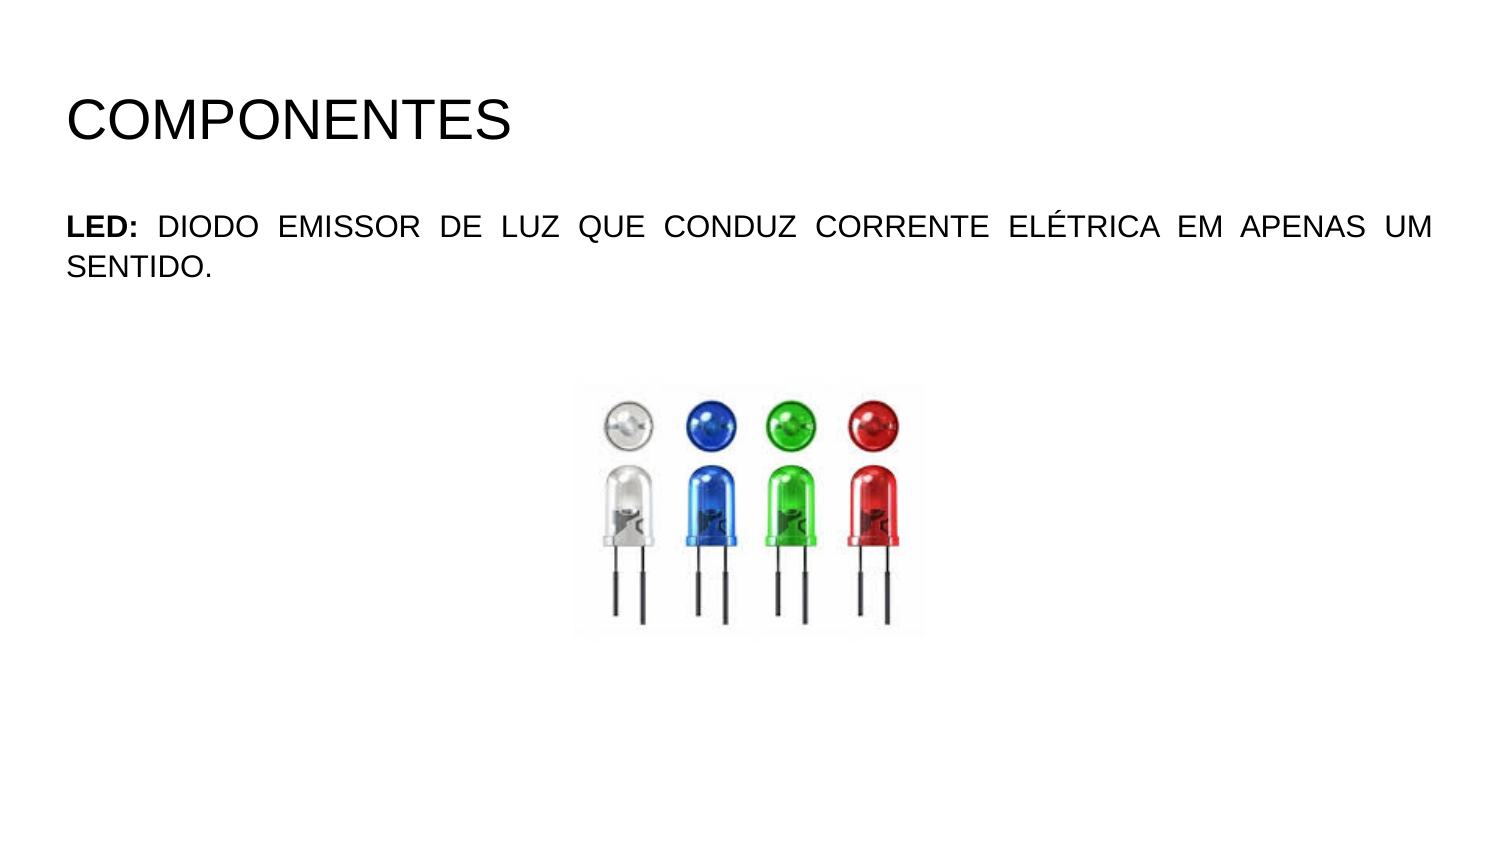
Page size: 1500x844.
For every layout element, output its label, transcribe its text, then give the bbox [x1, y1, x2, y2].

title COMPONENTES [51, 72, 1449, 167]
list LED: DIODO EMISSOR DE LUZ QUE CONDUZ CORRENTE ELÉTRICA EM APENAS UM SENTIDO. [51, 189, 1449, 750]
picture [573, 341, 926, 694]
